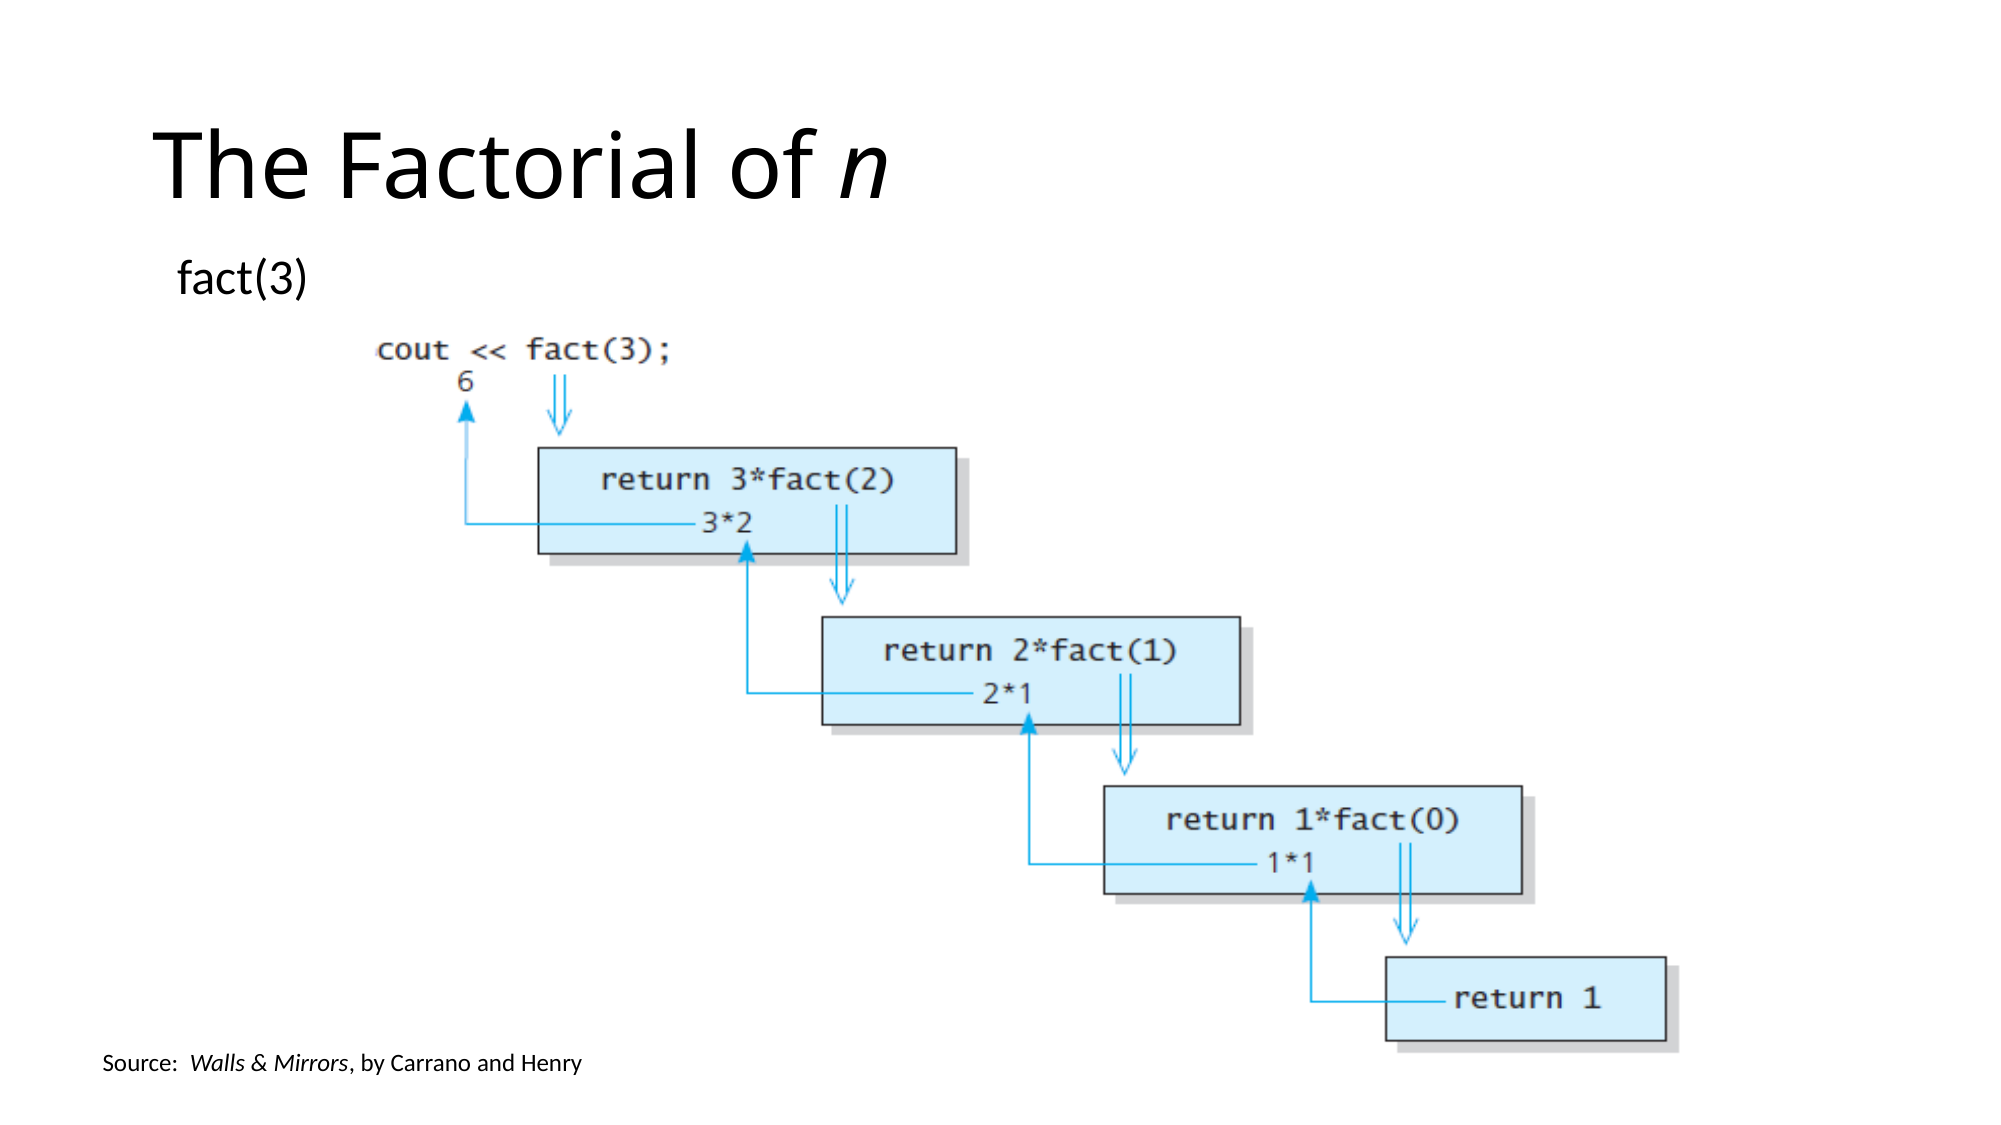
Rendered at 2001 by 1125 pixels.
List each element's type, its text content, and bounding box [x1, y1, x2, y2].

text_box Source: Walls & Mirrors, by Carrano and Henry [87, 1038, 874, 1084]
list fact(3) [162, 243, 1512, 324]
picture [373, 323, 1688, 1062]
title The Factorial of n [137, 59, 1863, 278]
